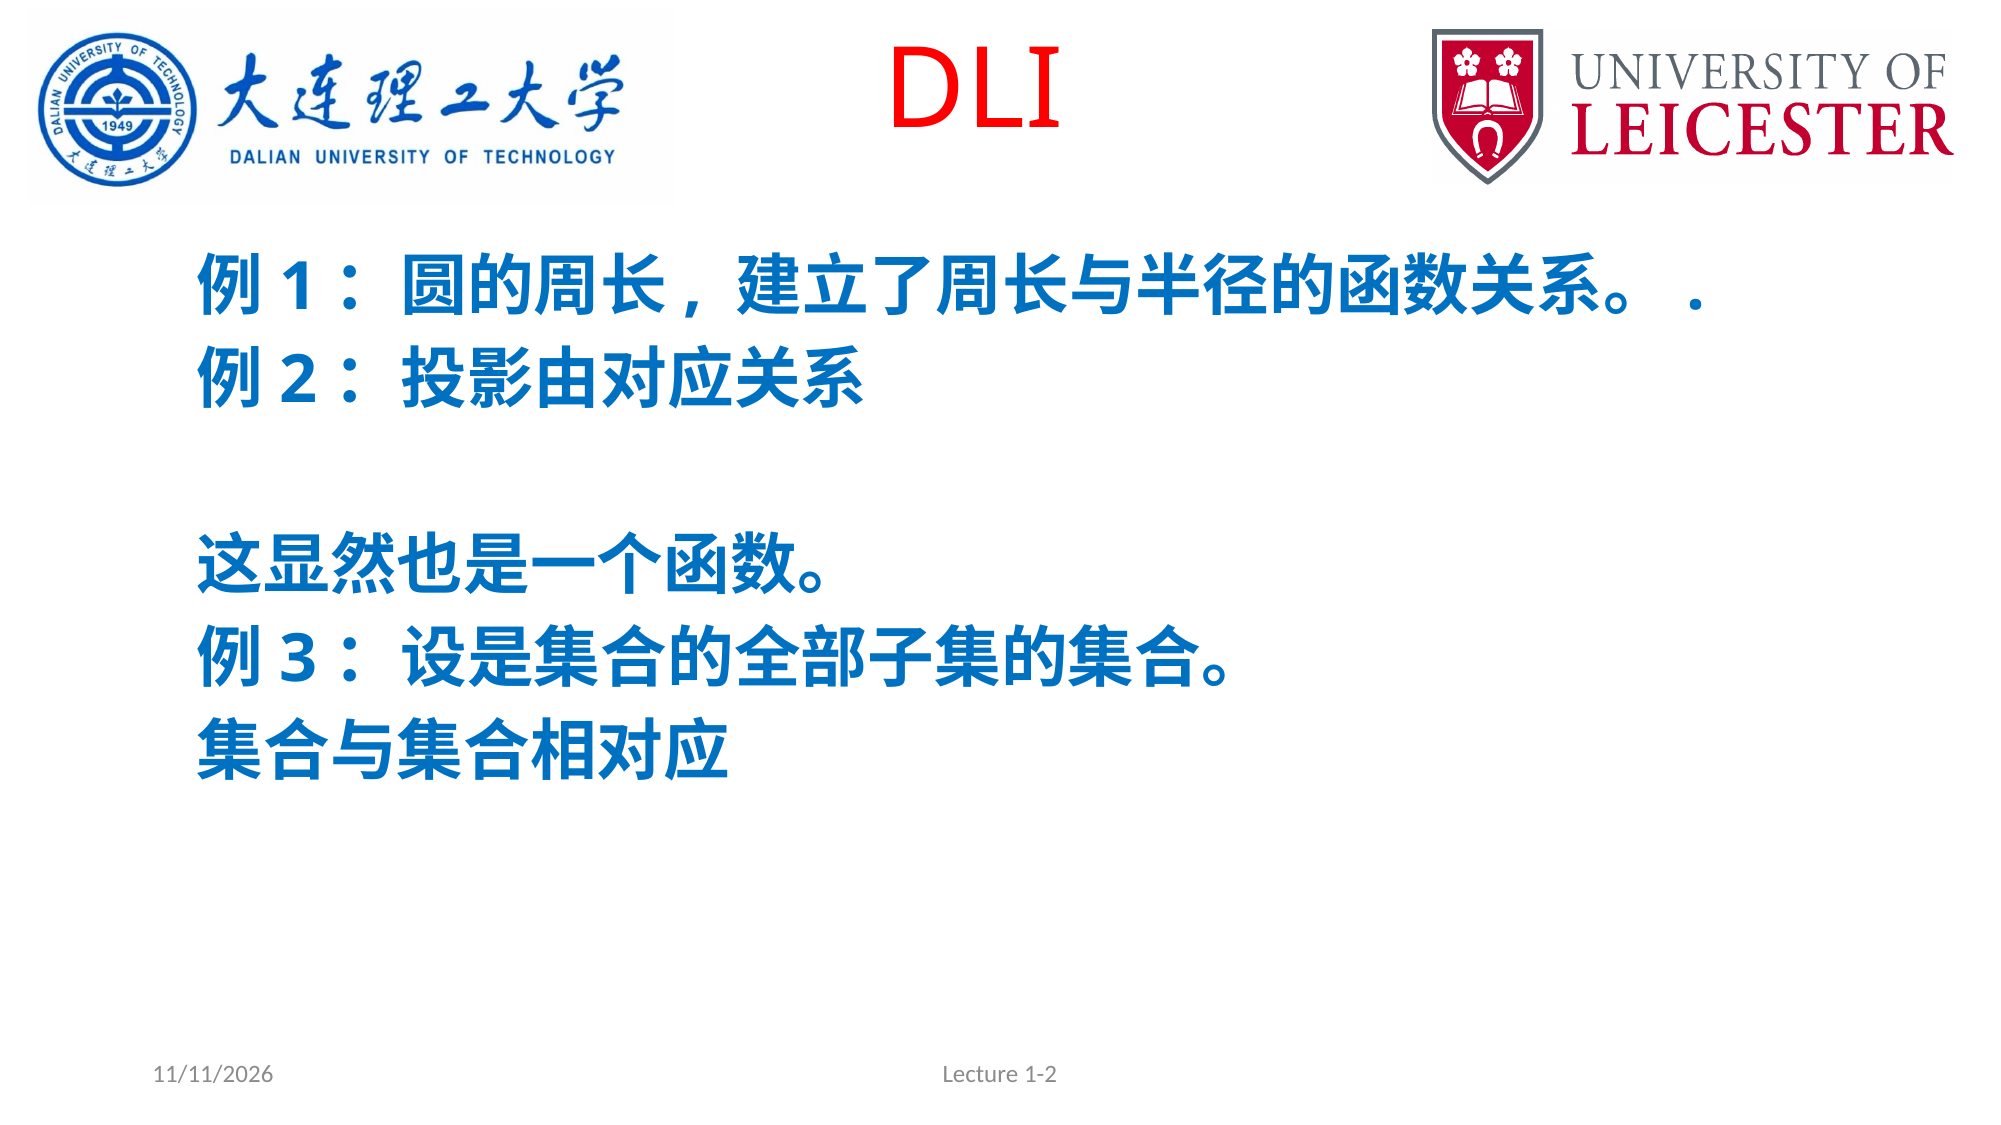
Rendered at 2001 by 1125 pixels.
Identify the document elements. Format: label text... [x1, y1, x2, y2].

footer Lecture 1-2 [662, 1042, 1338, 1103]
picture [1432, 29, 1954, 185]
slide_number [137, 1042, 588, 1103]
picture [28, 7, 675, 205]
text_box DLI [675, 7, 1376, 158]
